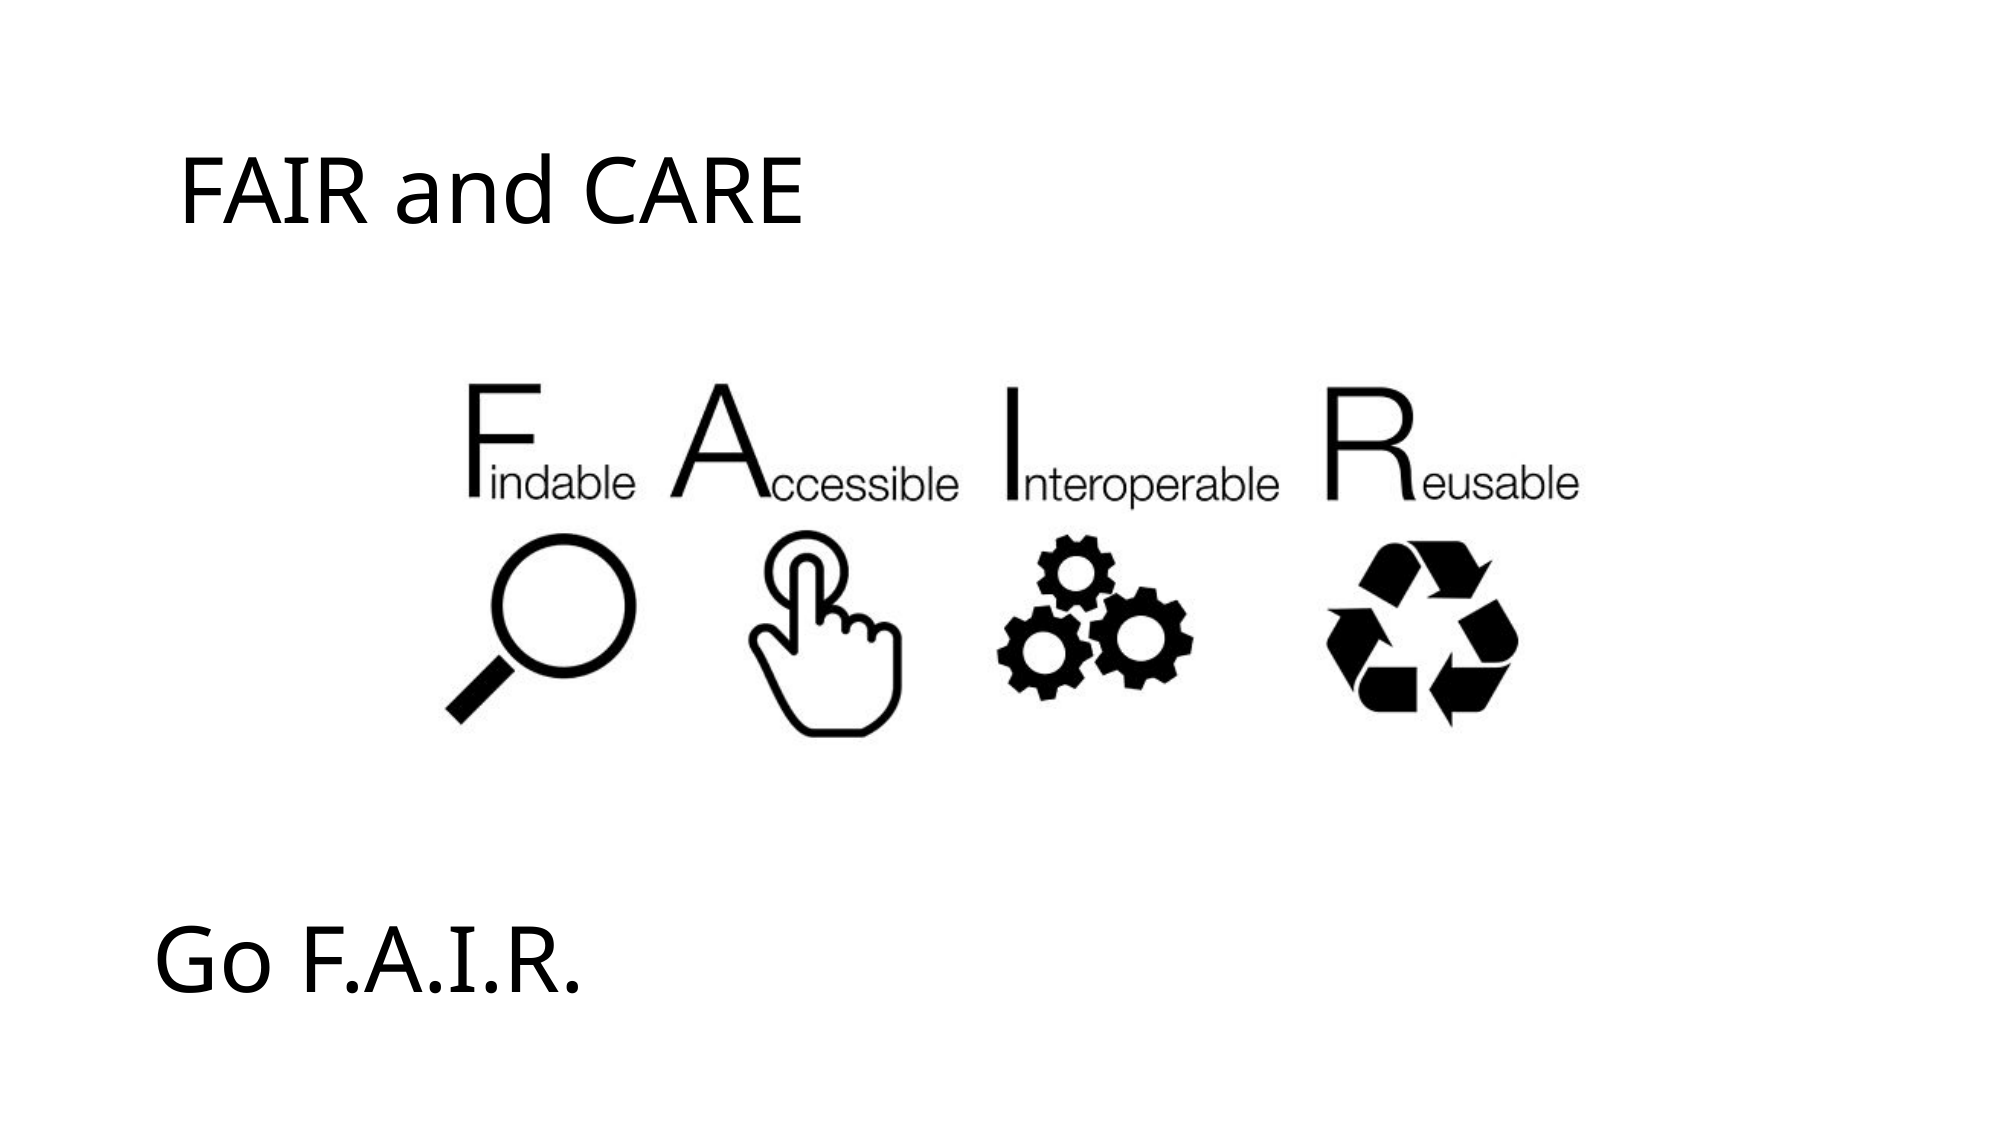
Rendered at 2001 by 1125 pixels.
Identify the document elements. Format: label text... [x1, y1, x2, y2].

title Go F.A.I.R. [137, 854, 1863, 1072]
text_box FAIR and CARE [162, 84, 1888, 303]
picture [390, 355, 1610, 770]
